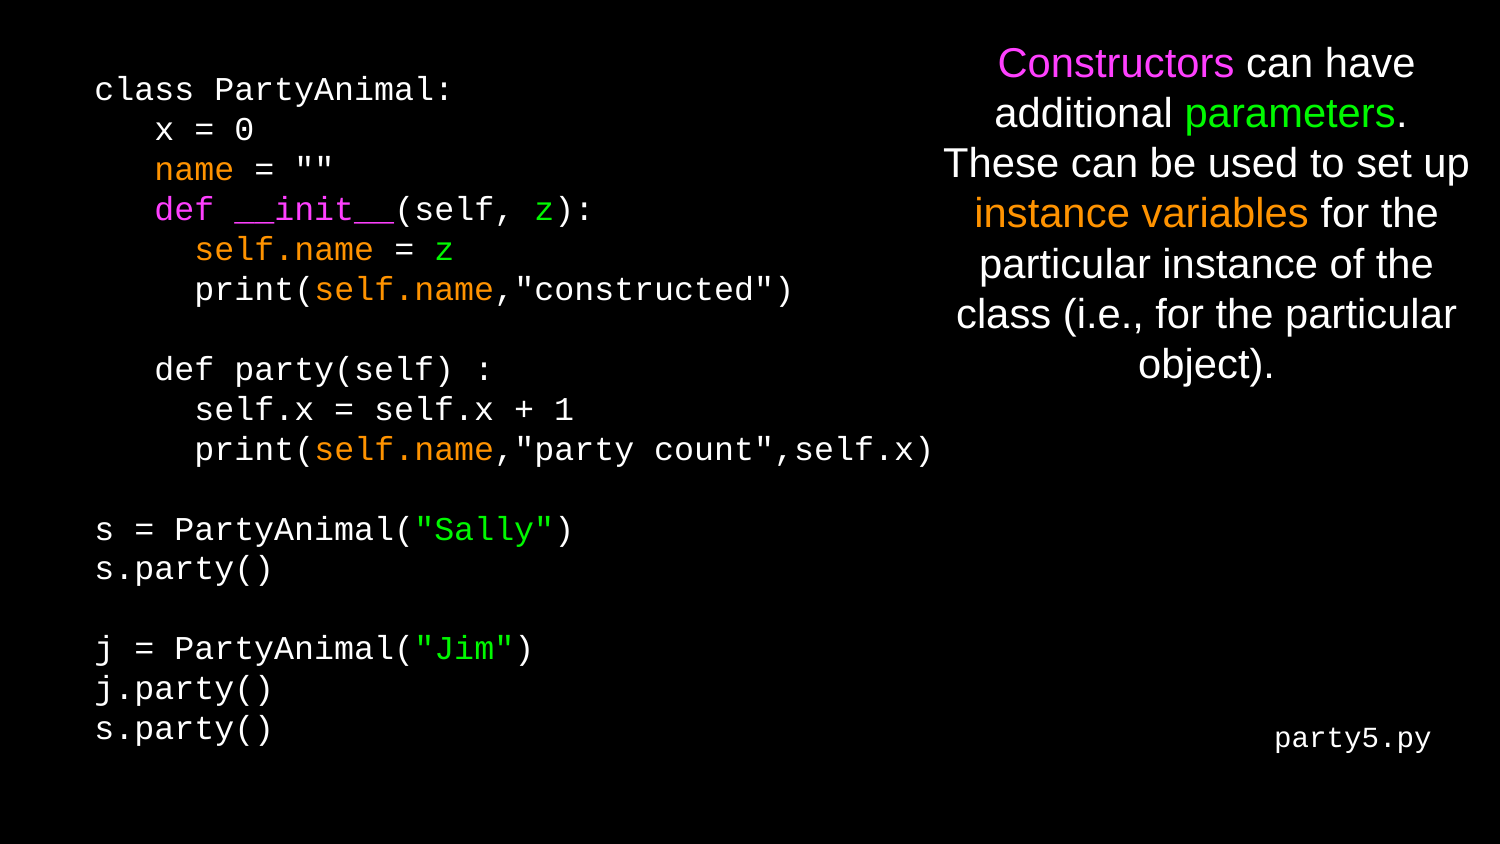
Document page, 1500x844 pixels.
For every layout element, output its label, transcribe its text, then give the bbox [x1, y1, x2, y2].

text_box Constructors can have additional parameters. These can be used to set up instance variables for the particular instance of the class (i.e., for the particular object). [1016, 28, 1477, 395]
text_box party5.py [1259, 710, 1447, 761]
text_box class PartyAnimal: x = 0 name = "" def __init__(self, z): self.name = z print(self.name,"constructed") def party(self) : self.x = self.x + 1 print(self.name,"party count",self.x) s = PartyAnimal("Sally") s.party() j = PartyAnimal("Jim") j.party() s.party() [90, 28, 1016, 786]
